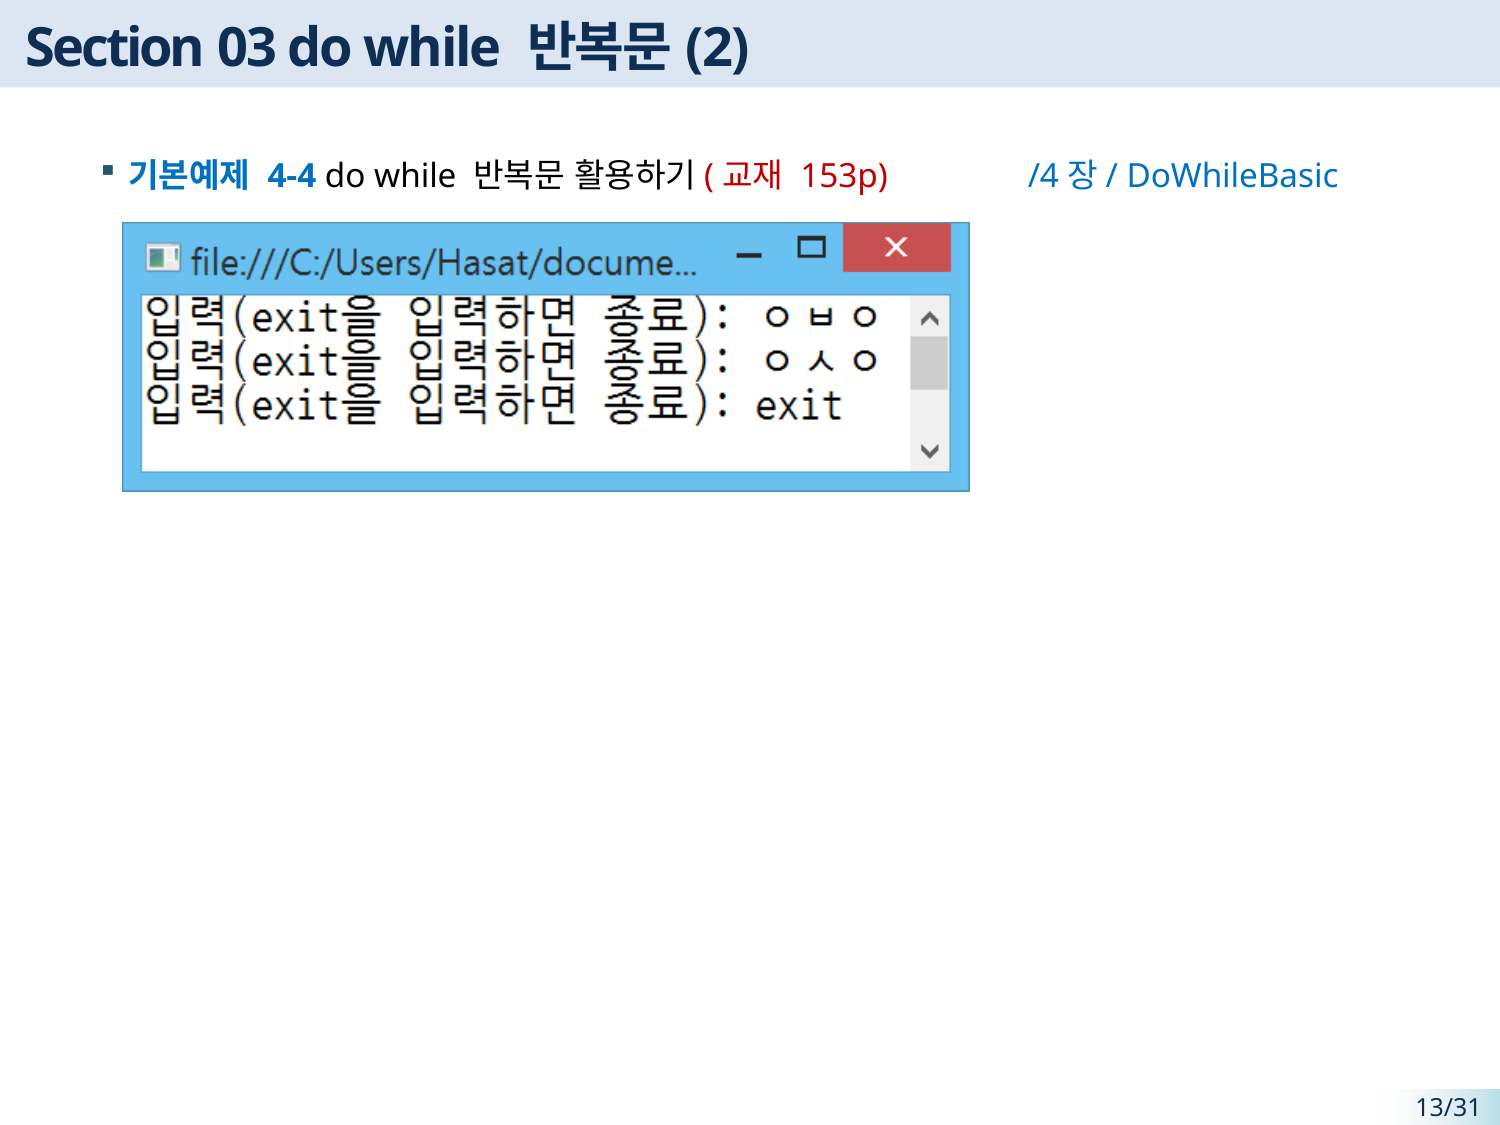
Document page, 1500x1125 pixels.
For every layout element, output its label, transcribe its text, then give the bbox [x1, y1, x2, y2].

title Section 03 do while 반복문(2) [10, 5, 1288, 84]
list 기본예제 4-4 do while 반복문 활용하기(교재 153p) /4장/ DoWhileBasic [10, 126, 1481, 1057]
picture [122, 222, 970, 492]
